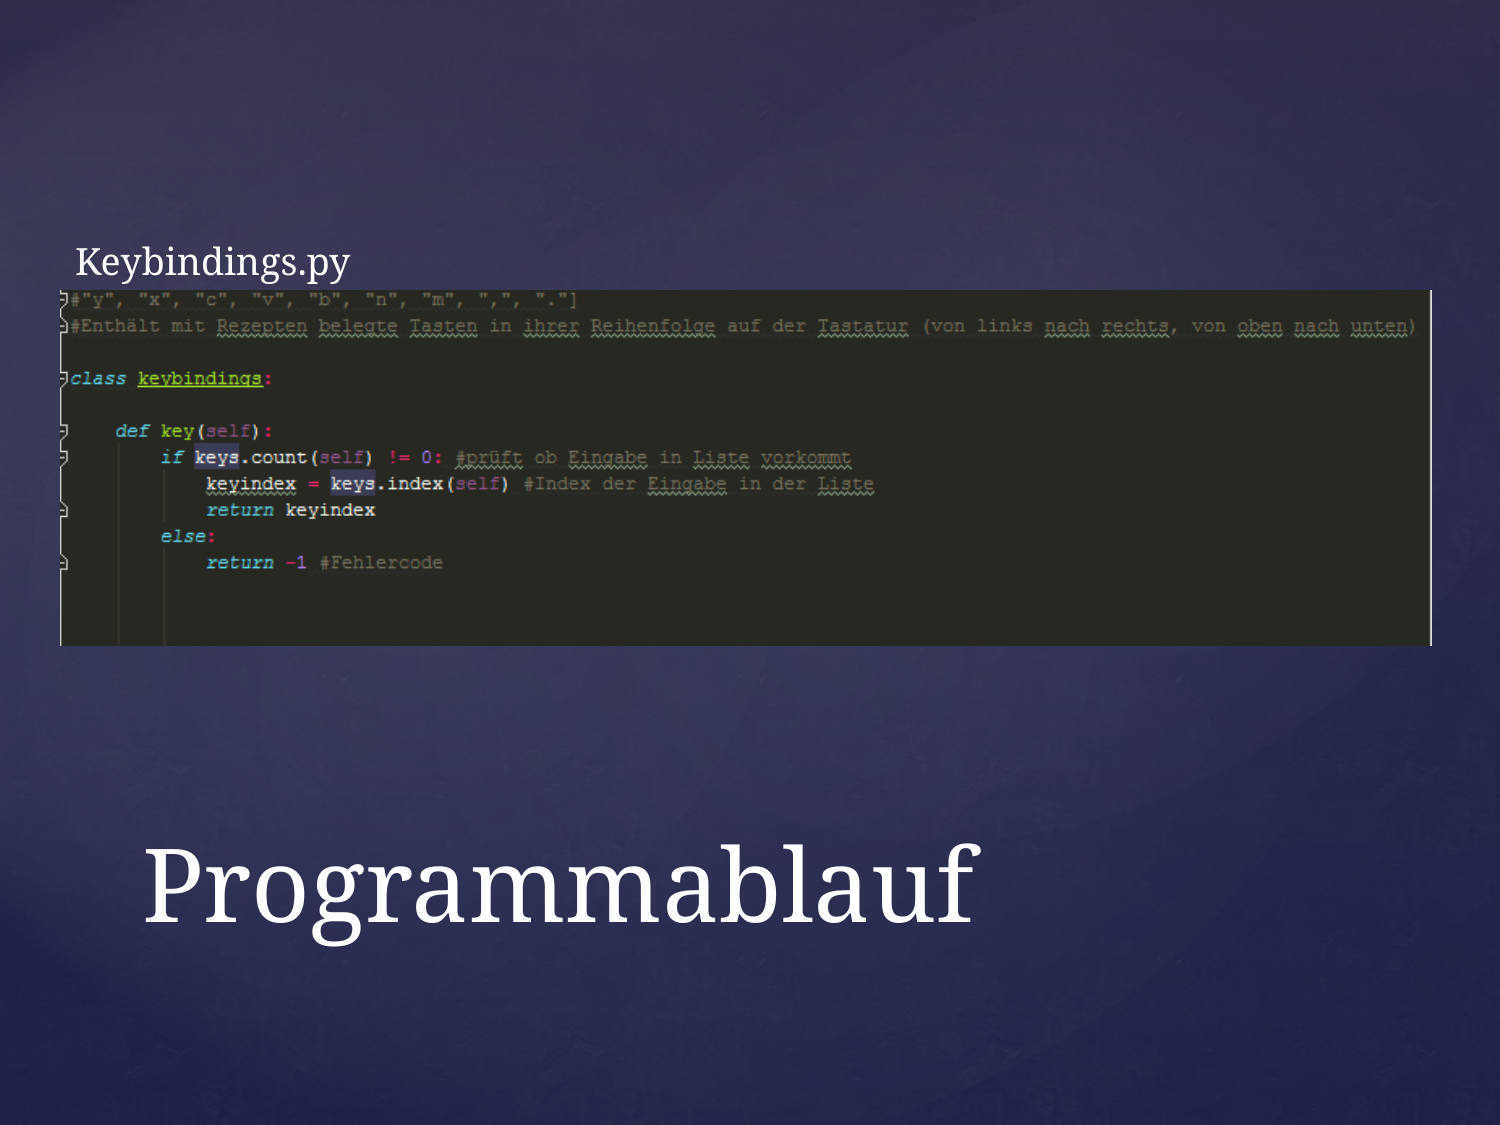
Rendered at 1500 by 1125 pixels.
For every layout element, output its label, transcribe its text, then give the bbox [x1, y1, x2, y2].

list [59, 290, 1433, 646]
text_box Keybindings.py [60, 230, 467, 287]
title Programmablauf [127, 800, 1365, 950]
